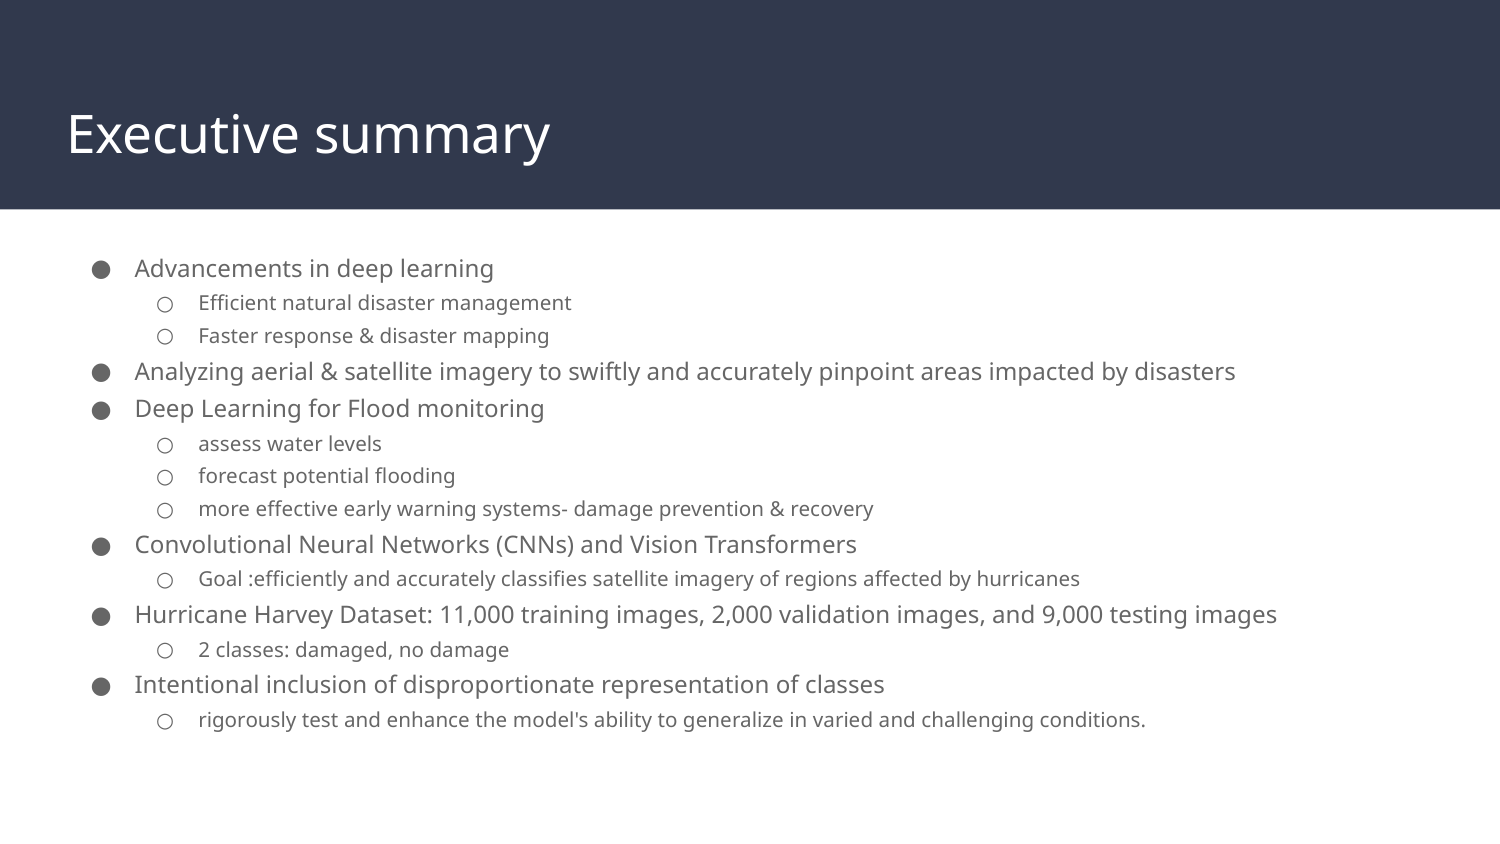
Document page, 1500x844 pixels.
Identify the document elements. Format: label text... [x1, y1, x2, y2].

title Executive summary [51, 82, 1449, 185]
list Advancements in deep learning Efficient natural disaster management Faster response & disaster mapping Analyzing aerial & satellite imagery to swiftly and accurately pinpoint areas impacted by disasters Deep Learning for Flood monitoring assess water levels forecast potential flooding more effective early warning systems- damage prevention & recovery Convolutional Neural Networks (CNNs) and Vision Transformers Goal :efficiently and accurately classifies satellite imagery of regions affected by hurricanes Hurricane Harvey Dataset: 11,000 training images, 2,000 validation images, and 9,000 testing images 2 classes: damaged, no damage Intentional inclusion of disproportionate representation of classes rigorously test and enhance the model's ability to generalize in varied and challenging conditions. [55, 231, 1445, 752]
